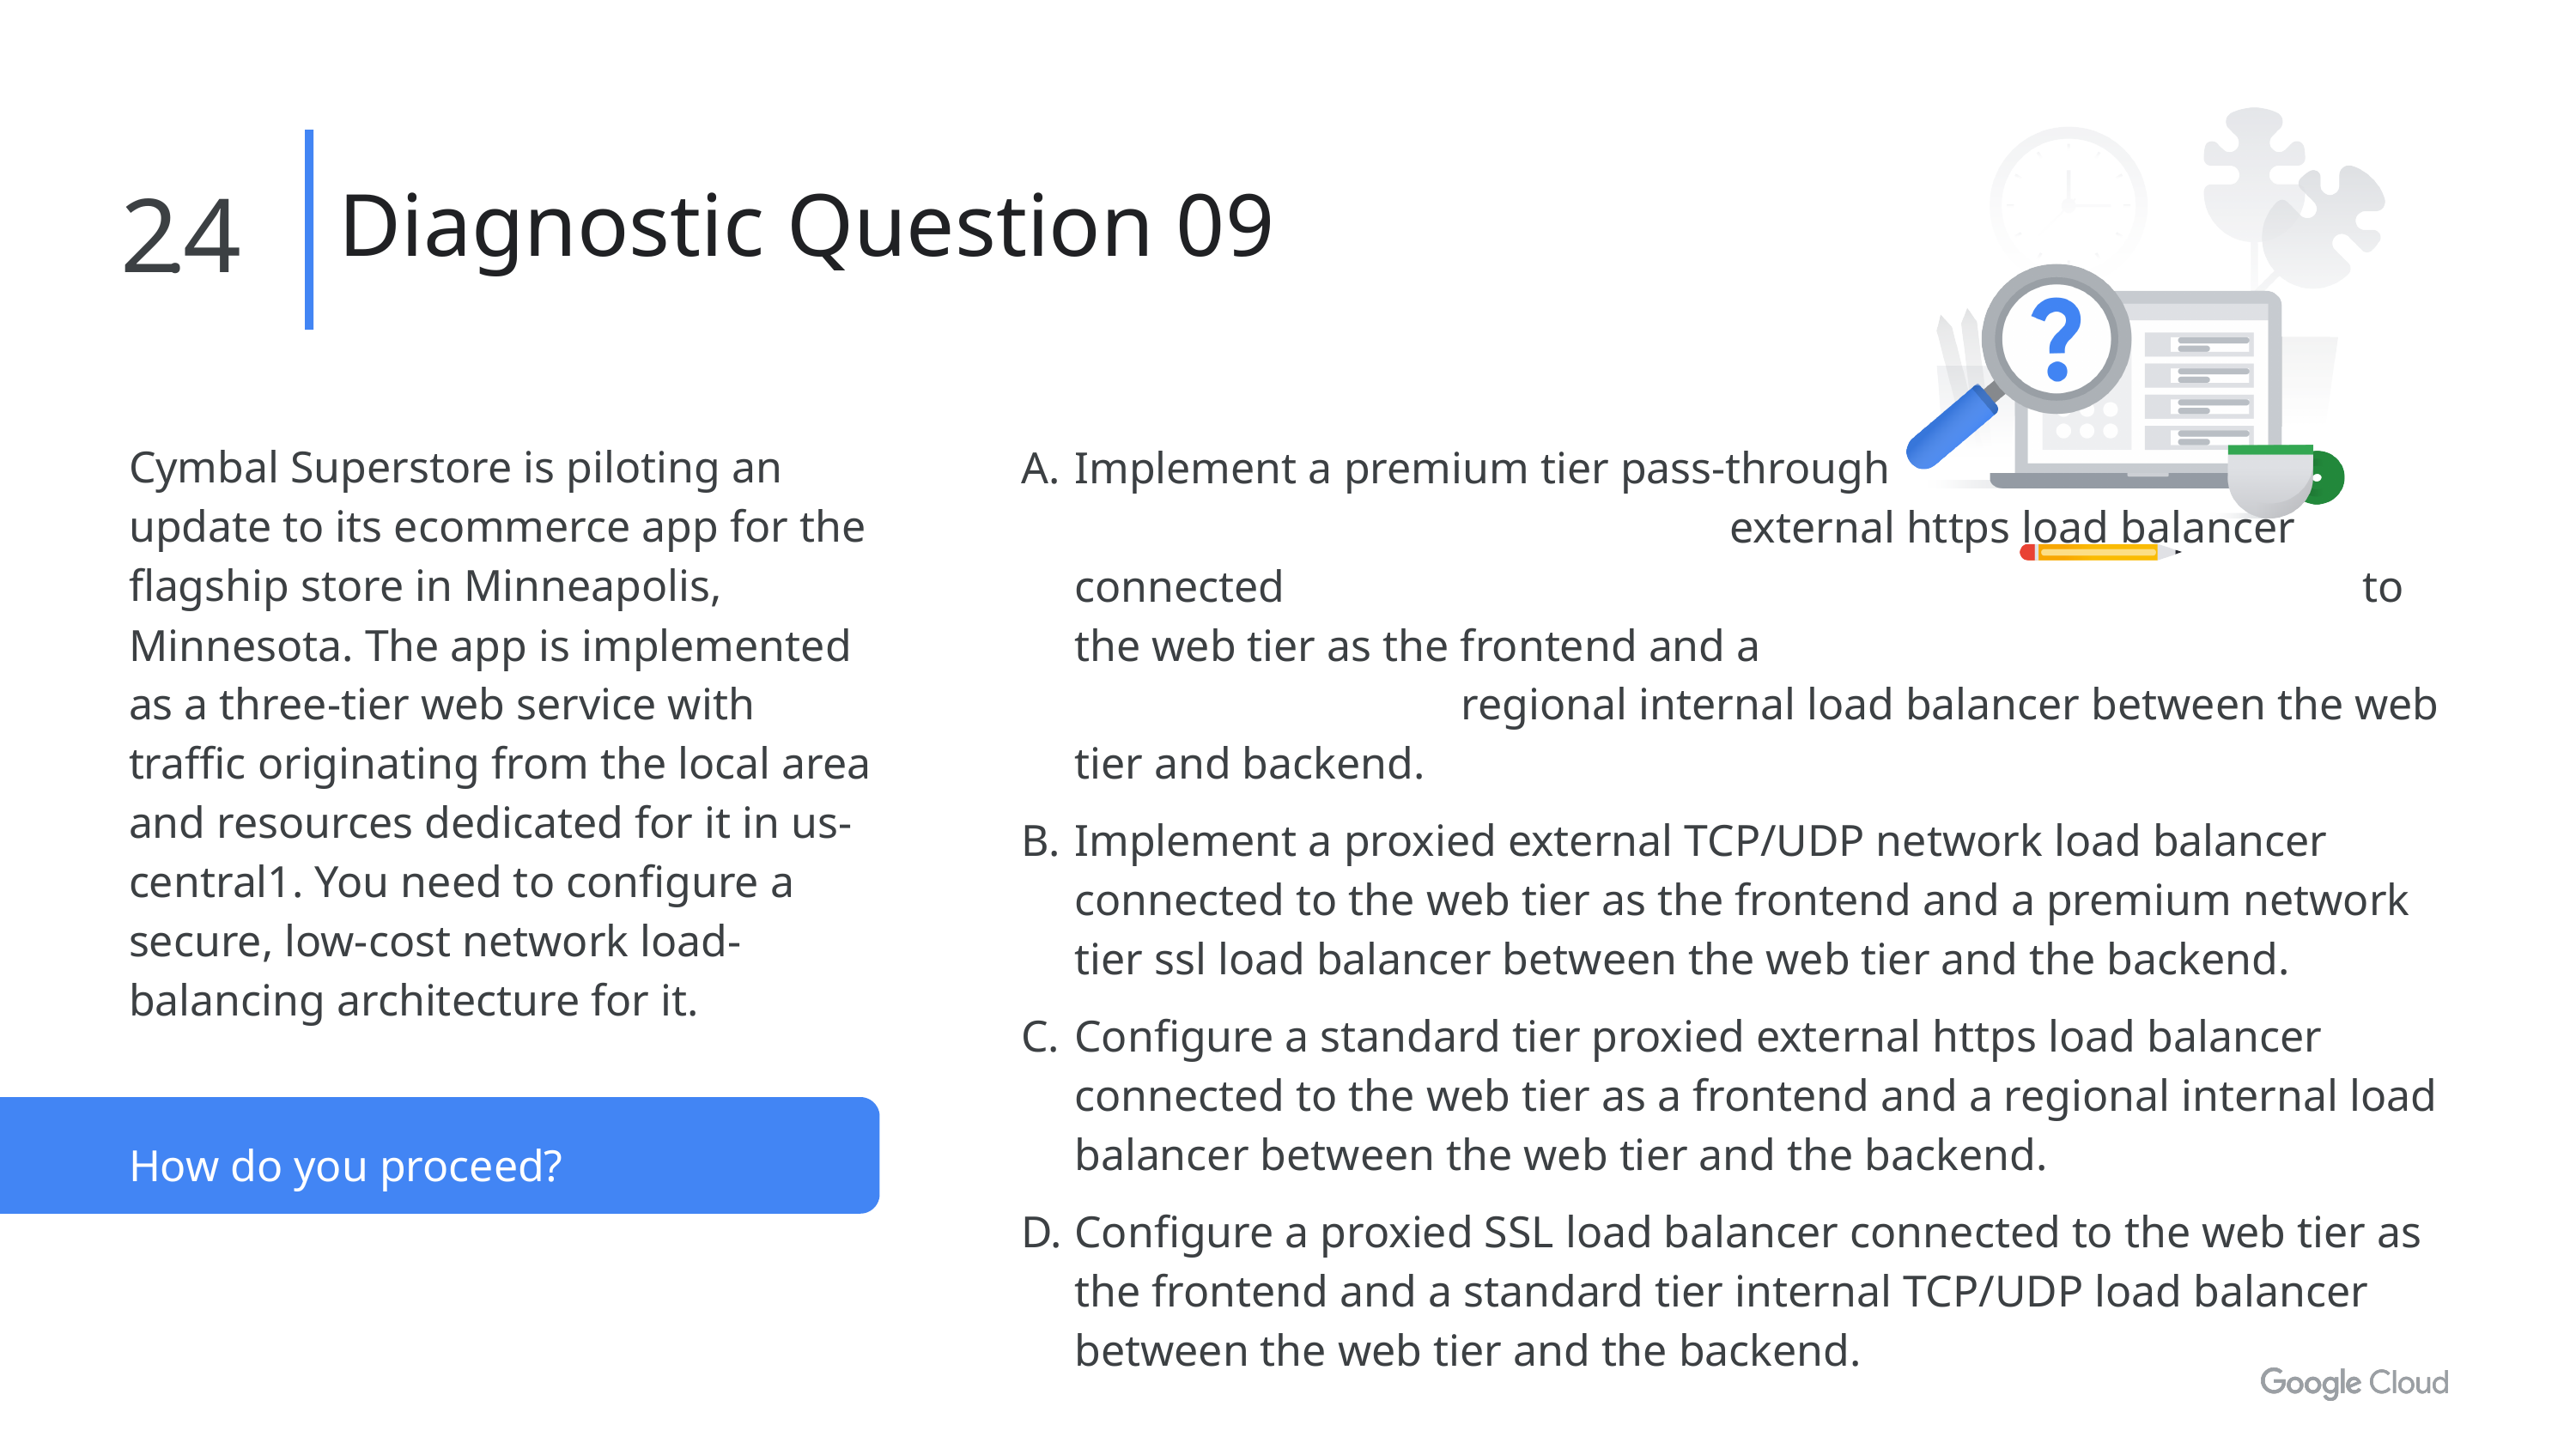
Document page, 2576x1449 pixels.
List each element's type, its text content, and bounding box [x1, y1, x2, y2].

picture [1906, 107, 2385, 561]
text_box Cymbal Superstore is piloting an update to its ecommerce app for the flagship store in Minneapolis, Minnesota. The app is implemented as a three-tier web service with traffic originating from the local area and resources dedicated for it in us-central1. You need to configure a secure, low-cost network load-balancing architecture for it. [129, 432, 886, 1038]
text_box [305, 130, 314, 330]
text_box How do you proceed? [129, 1101, 762, 1219]
text_box 2 4 [107, 147, 305, 316]
picture [2261, 1367, 2448, 1401]
text_box Diagnostic Question 09 [338, 129, 1776, 330]
text_box [0, 1097, 880, 1214]
text_box Implement a premium tier pass-through external https load balancer connected to the web tier as the frontend and a regional internal load balancer between the web tier and backend. Implement a proxied external TCP/UDP network load balancer connected to the web tier as the frontend and a premium network tier ssl load balancer between the web tier and the backend. Configure a standard tier proxied external https load balancer connected to the web tier as a frontend and a regional internal load balancer between the web tier and the backend. Configure a proxied SSL load balancer connected to the web tier as the frontend and a standard tier internal TCP/UDP load balancer between the web tier and the backend. [1010, 433, 2447, 1301]
text_box . [152, 183, 230, 301]
